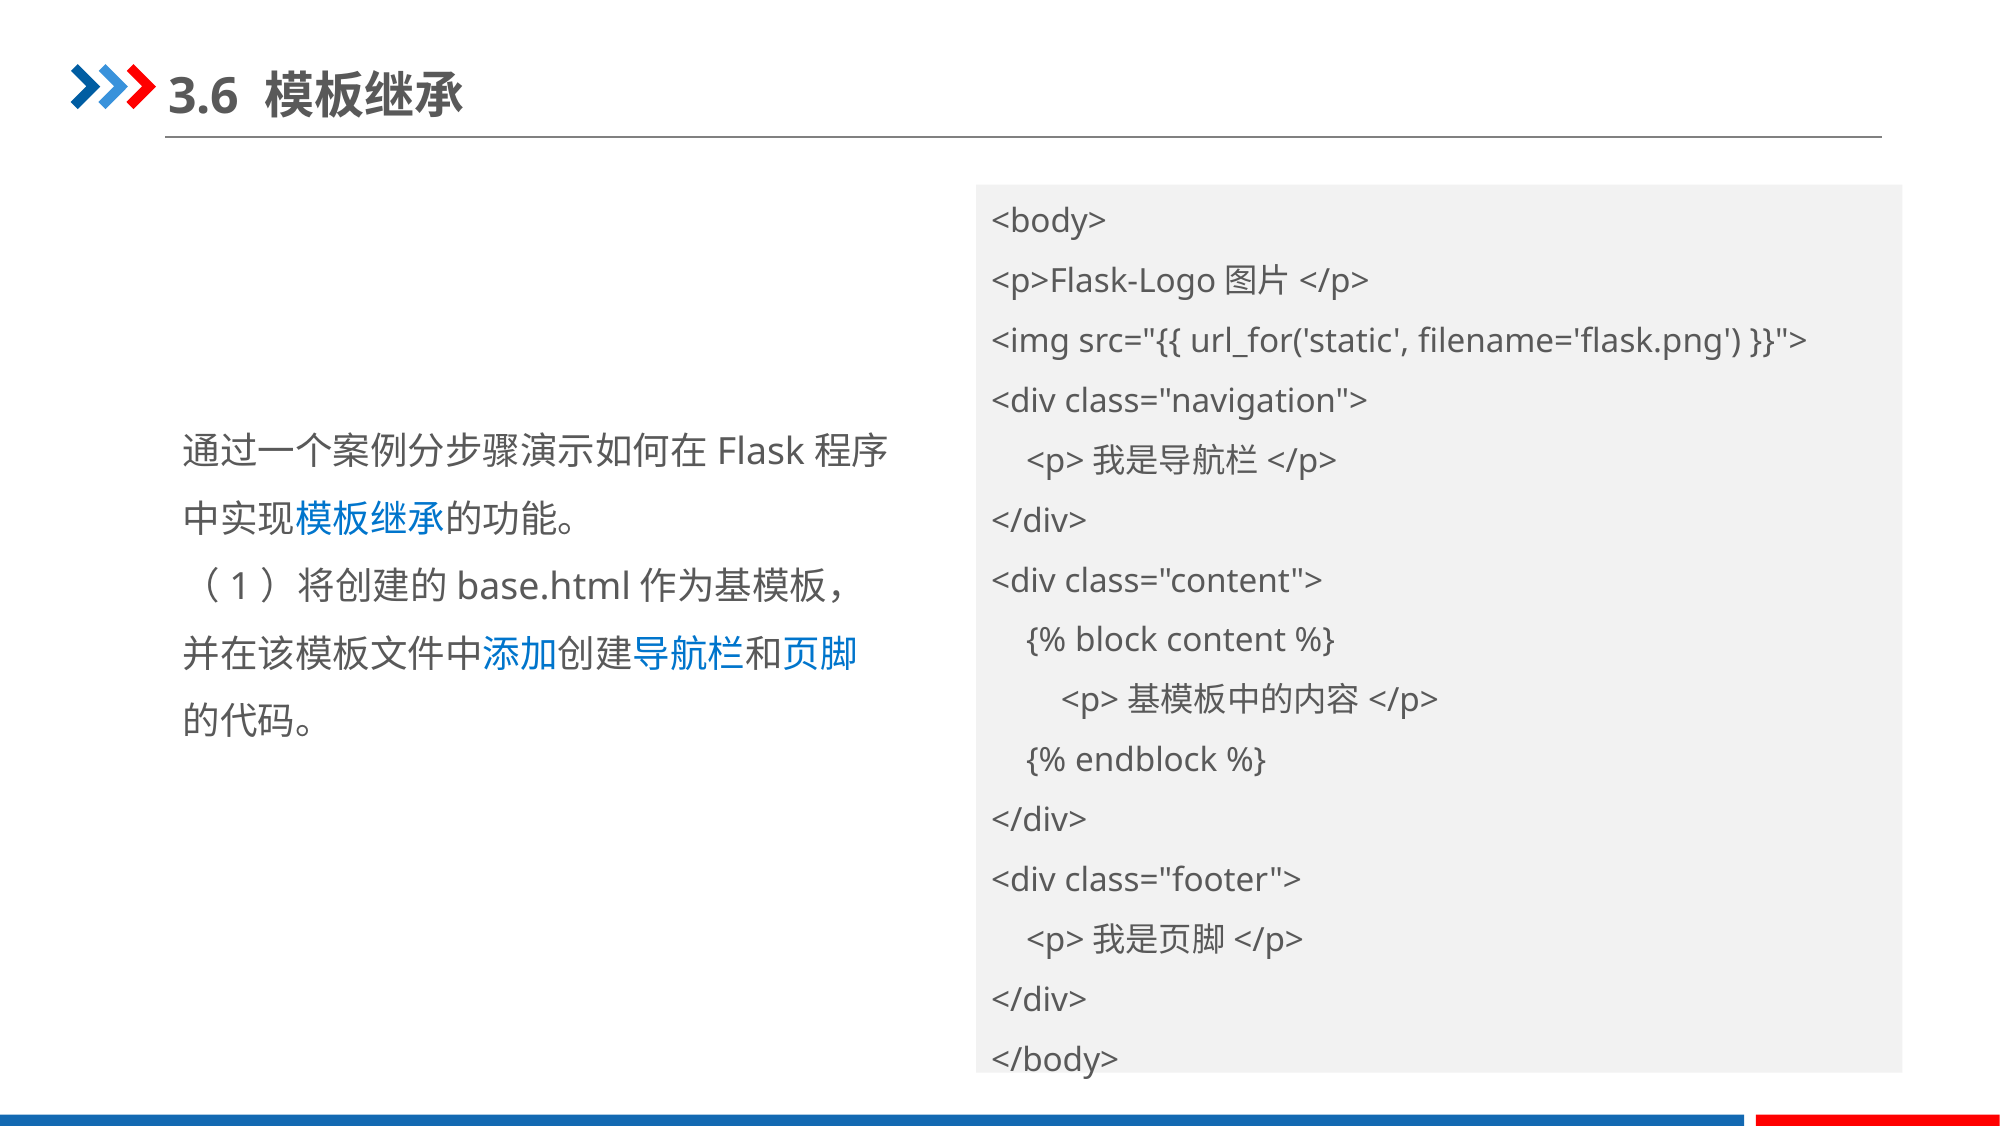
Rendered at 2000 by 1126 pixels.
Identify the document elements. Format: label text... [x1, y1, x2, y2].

text_box 通过一个案例分步骤演示如何在Flask程序中实现模板继承的功能。 （1）将创建的base.html作为基模板，并在该模板文件中添加创建导航栏和页脚的代码。 [168, 397, 906, 750]
text_box 3.6 模板继承 [168, 51, 808, 135]
text_box <body> <p>Flask-Logo图片</p> <img src="{{ url_for('static', filename='flask.png') }}"> <div class="navigation"> <p>我是导航栏</p> </div> <div class="content"> {% block content %} <p>基模板中的内容</p> {% endblock %} </div> <div class="footer"> <p>我是页脚</p> </div> </body> [974, 183, 1904, 1075]
